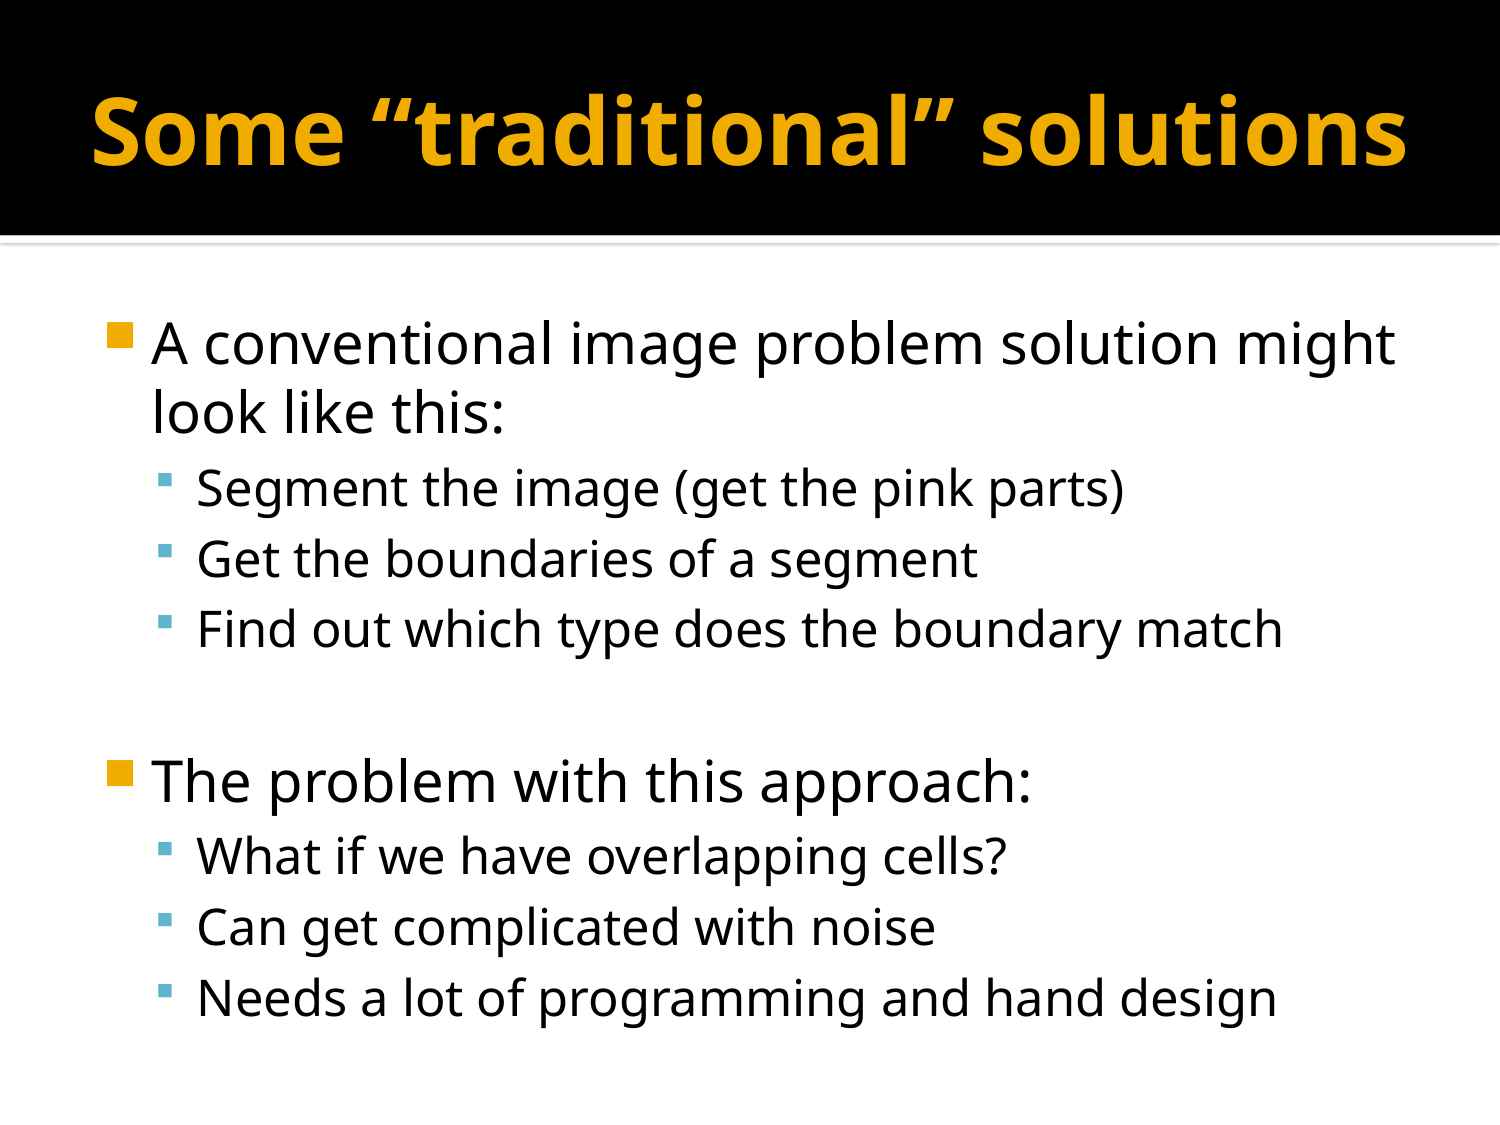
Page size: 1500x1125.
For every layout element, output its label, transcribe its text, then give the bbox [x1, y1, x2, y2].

list A conventional image problem solution might look like this: Segment the image (get the pink parts) Get the boundaries of a segment Find out which type does the boundary match The problem with this approach: What if we have overlapping cells? Can get complicated with noise Needs a lot of programming and hand design [75, 291, 1425, 1050]
title Some “traditional” solutions [75, 25, 1425, 231]
